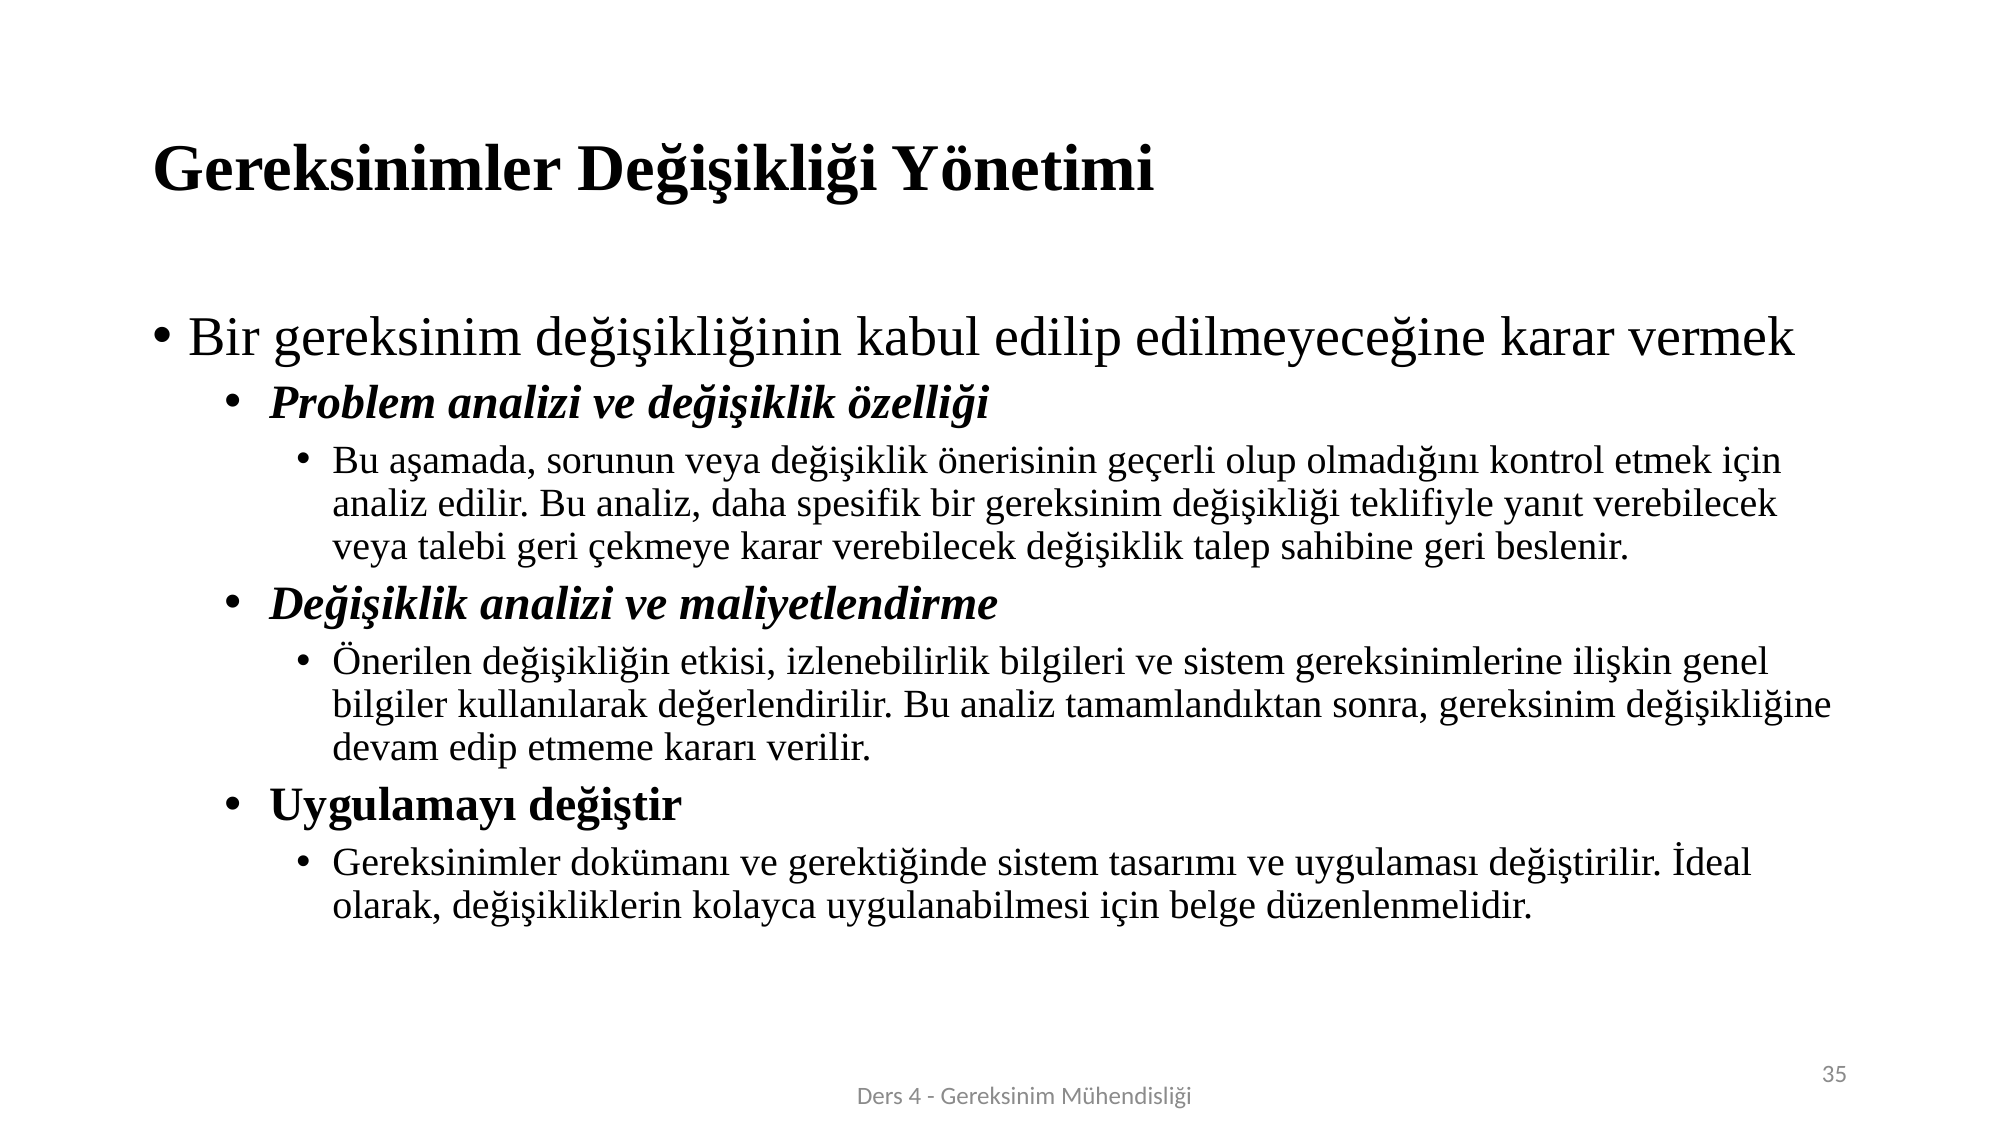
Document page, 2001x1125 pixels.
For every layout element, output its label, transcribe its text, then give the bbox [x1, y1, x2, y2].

list Bir gereksinim değişikliğinin kabul edilip edilmeyeceğine karar vermek Problem analizi ve değişiklik özelliği Bu aşamada, sorunun veya değişiklik önerisinin geçerli olup olmadığını kontrol etmek için analiz edilir. Bu analiz, daha spesifik bir gereksinim değişikliği teklifiyle yanıt verebilecek veya talebi geri çekmeye karar verebilecek değişiklik talep sahibine geri beslenir. Değişiklik analizi ve maliyetlendirme Önerilen değişikliğin etkisi, izlenebilirlik bilgileri ve sistem gereksinimlerine ilişkin genel bilgiler kullanılarak değerlendirilir. Bu analiz tamamlandıktan sonra, gereksinim değişikliğine devam edip etmeme kararı verilir. Uygulamayı değiştir Gereksinimler dokümanı ve gerektiğinde sistem tasarımı ve uygulaması değiştirilir. İdeal olarak, değişikliklerin kolayca uygulanabilmesi için belge düzenlenmelidir. [137, 299, 1863, 1014]
title Gereksinimler Değişikliği Yönetimi [137, 59, 1863, 278]
footer Ders 4 - Gereksinim Mühendisliği [787, 1065, 1263, 1125]
slide_number 35 [1412, 1042, 1863, 1103]
